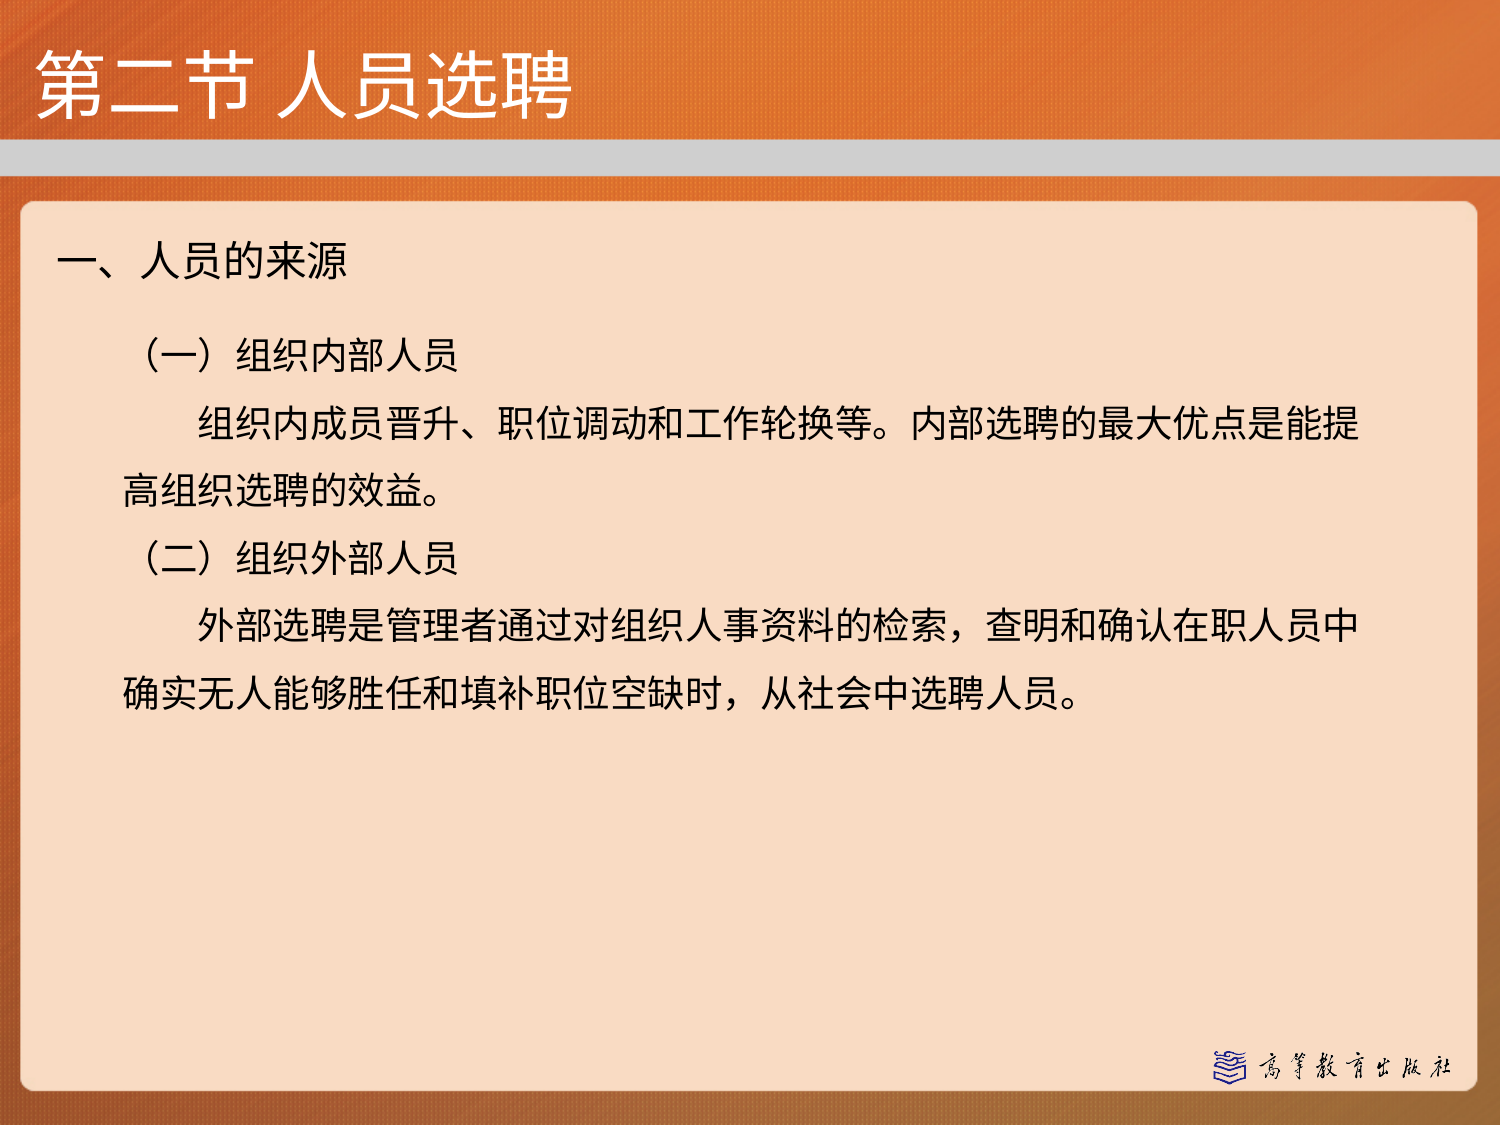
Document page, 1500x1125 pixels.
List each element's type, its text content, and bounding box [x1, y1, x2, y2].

picture [0, 0, 1500, 1125]
text_box 第二节 人员选聘 [17, 30, 1185, 147]
text_box （一）组织内部人员 组织内成员晋升、职位调动和工作轮换等。内部选聘的最大优点是能提高组织选聘的效益。 （二）组织外部人员 外部选聘是管理者通过对组织人事资料的检索，查明和确认在职人员中确实无人能够胜任和填补职位空缺时，从社会中选聘人员。 [108, 302, 1402, 823]
text_box 一、人员的来源 [41, 195, 1447, 324]
